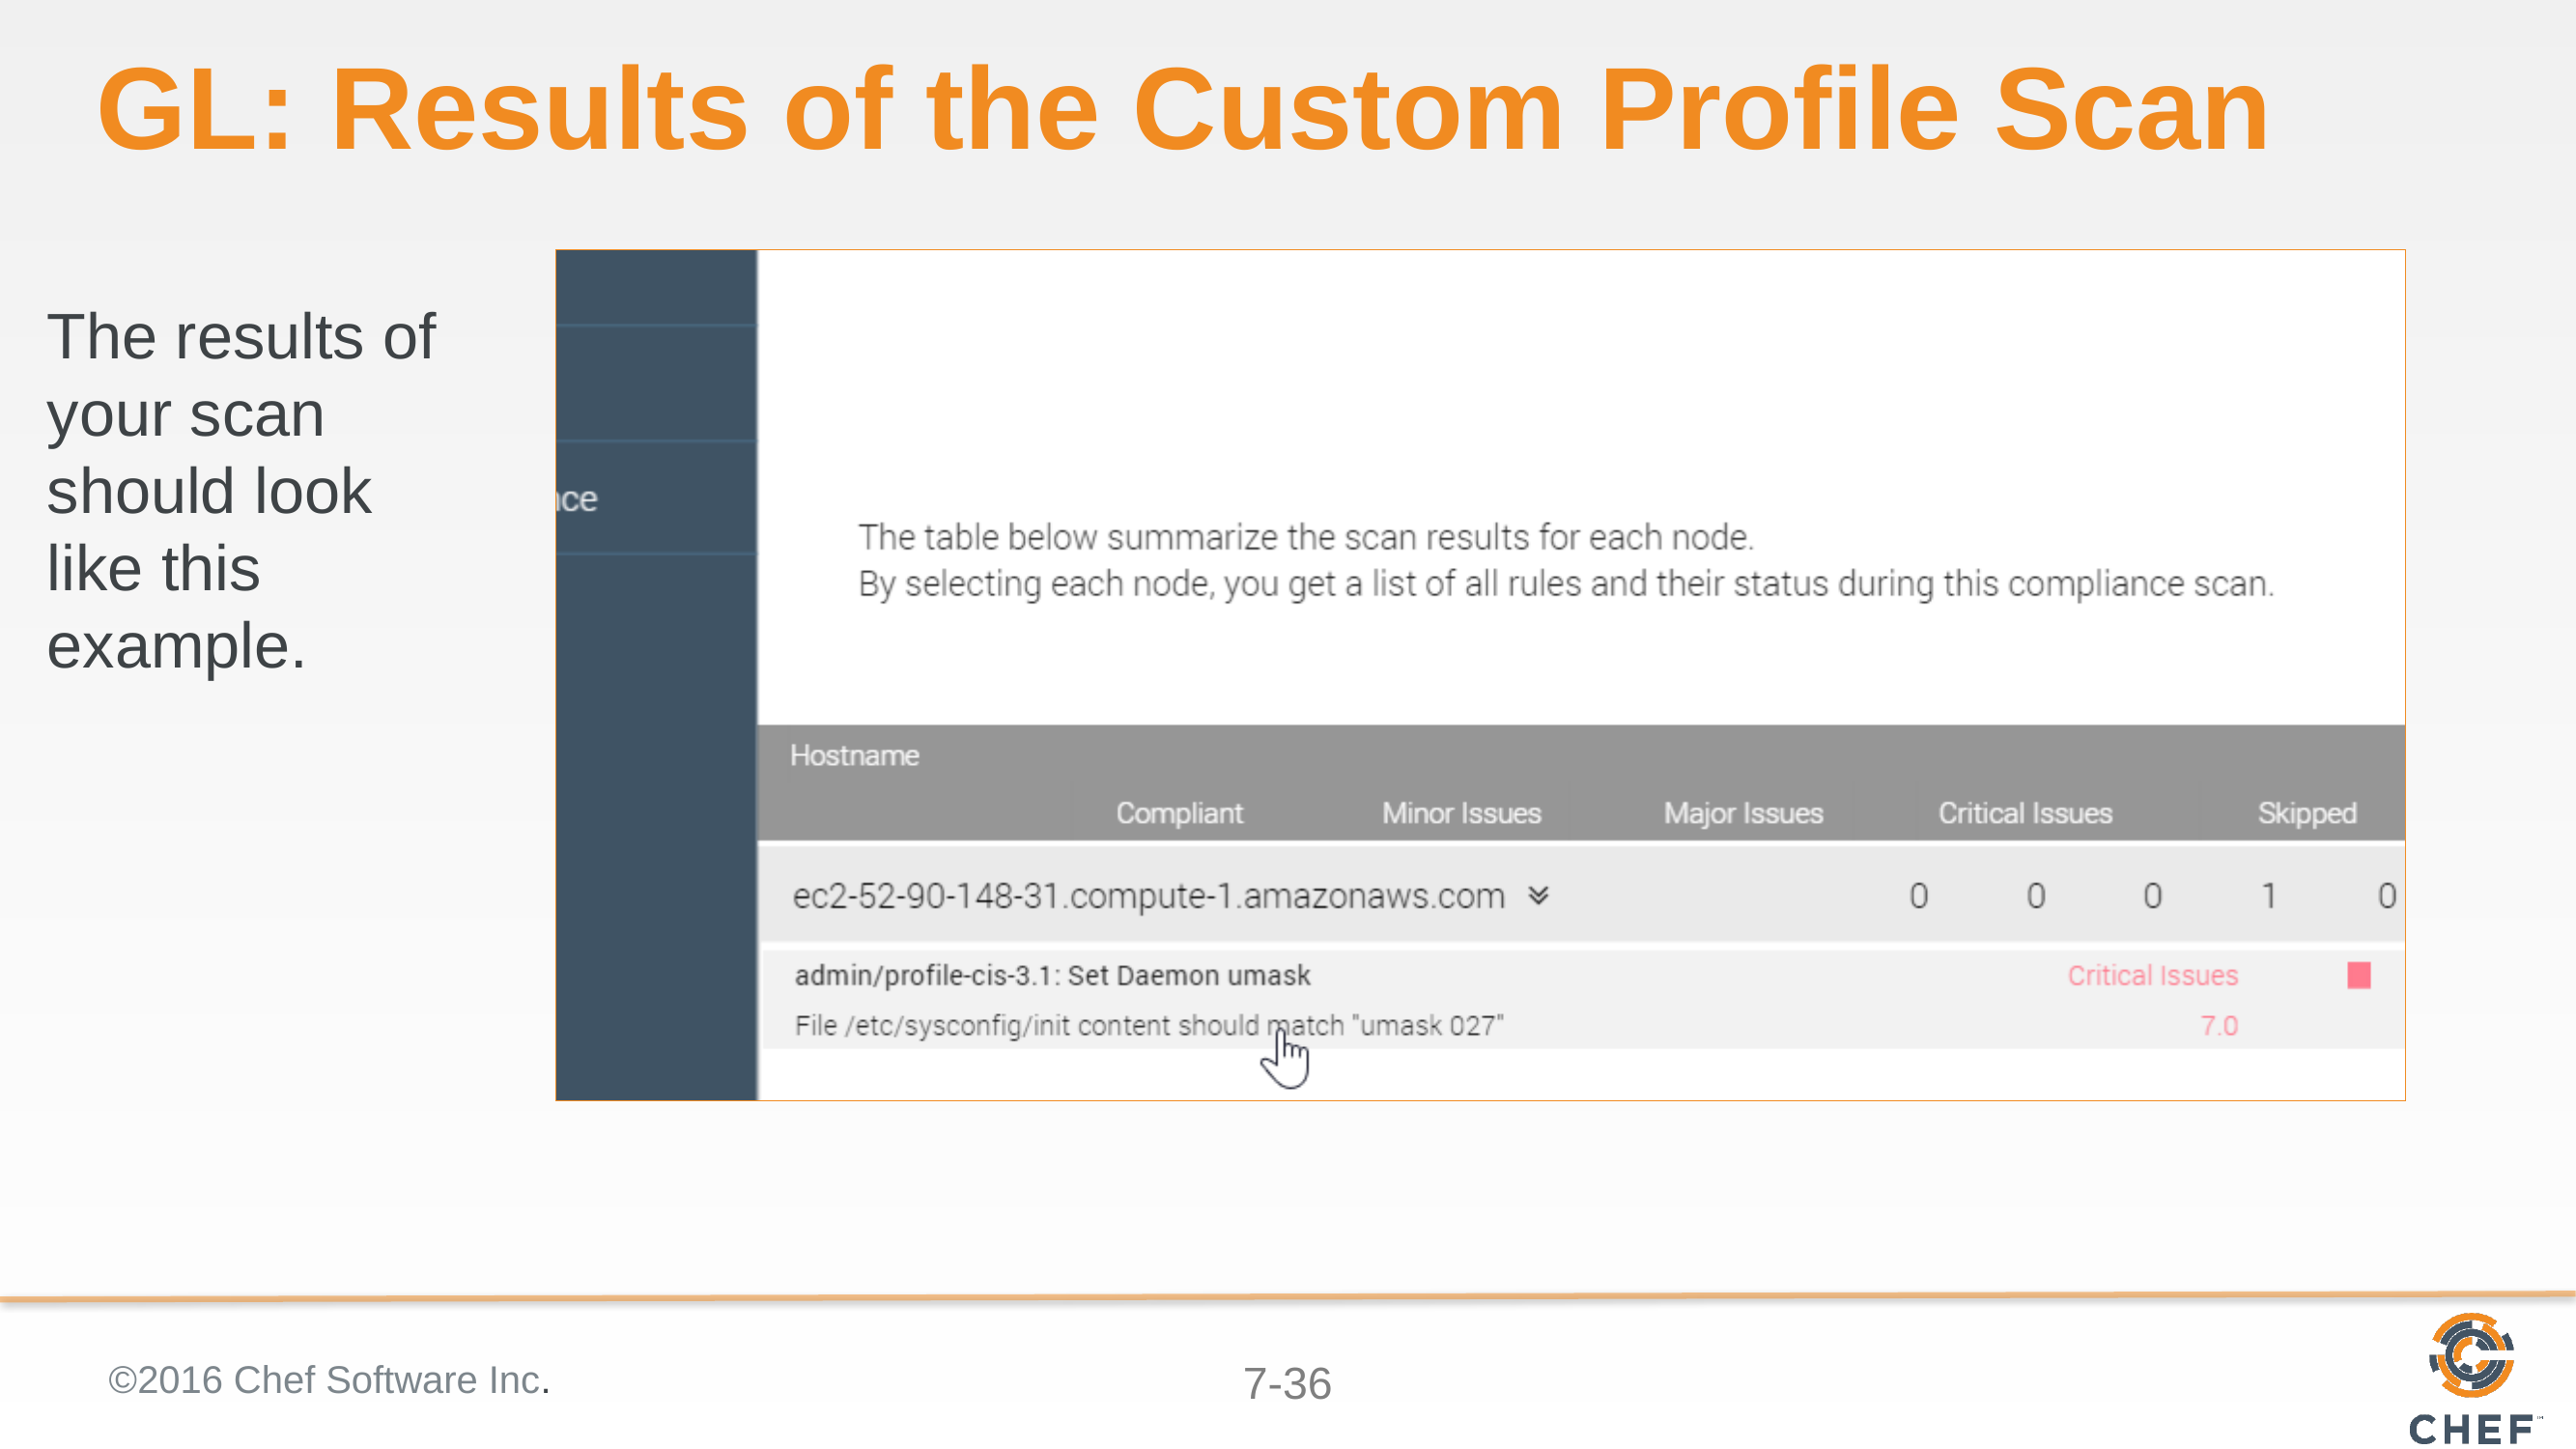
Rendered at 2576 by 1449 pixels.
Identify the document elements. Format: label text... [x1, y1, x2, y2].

title GL: Results of the Custom Profile Scan [96, 48, 2463, 180]
picture [2399, 1297, 2551, 1449]
list The results of your scan should look like this example. [46, 294, 479, 1142]
picture [555, 249, 2406, 1102]
